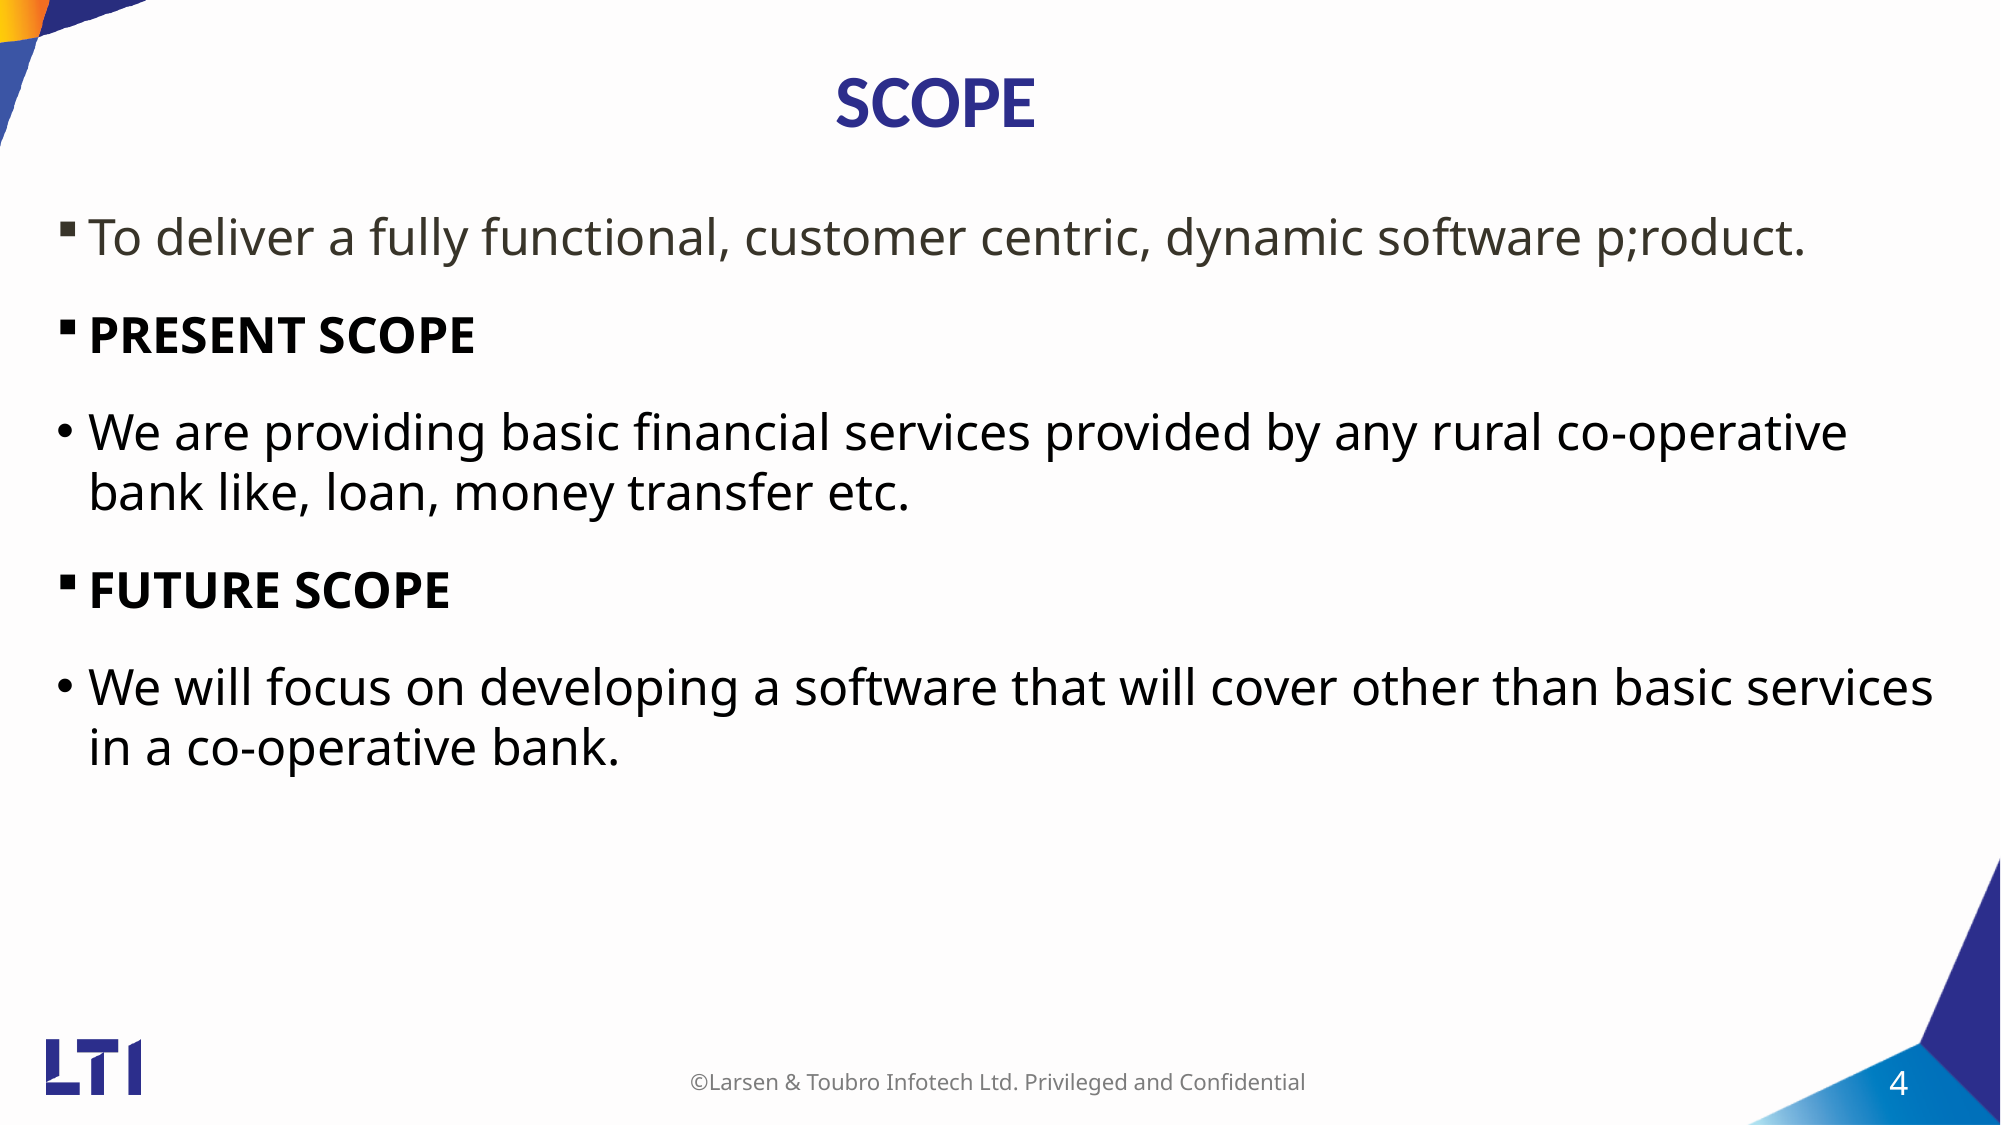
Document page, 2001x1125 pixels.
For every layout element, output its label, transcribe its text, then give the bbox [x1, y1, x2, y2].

picture [0, 0, 146, 147]
picture [1718, 854, 2001, 1125]
picture [46, 1039, 141, 1095]
title SCOPE [58, 52, 1815, 144]
list To deliver a fully functional, customer centric, dynamic software p;roduct. PRESENT SCOPE We are providing basic financial services provided by any rural co-operative bank like, loan, money transfer etc. FUTURE SCOPE We will focus on developing a software that will cover other than basic services in a co-operative bank. [56, 205, 1941, 1021]
